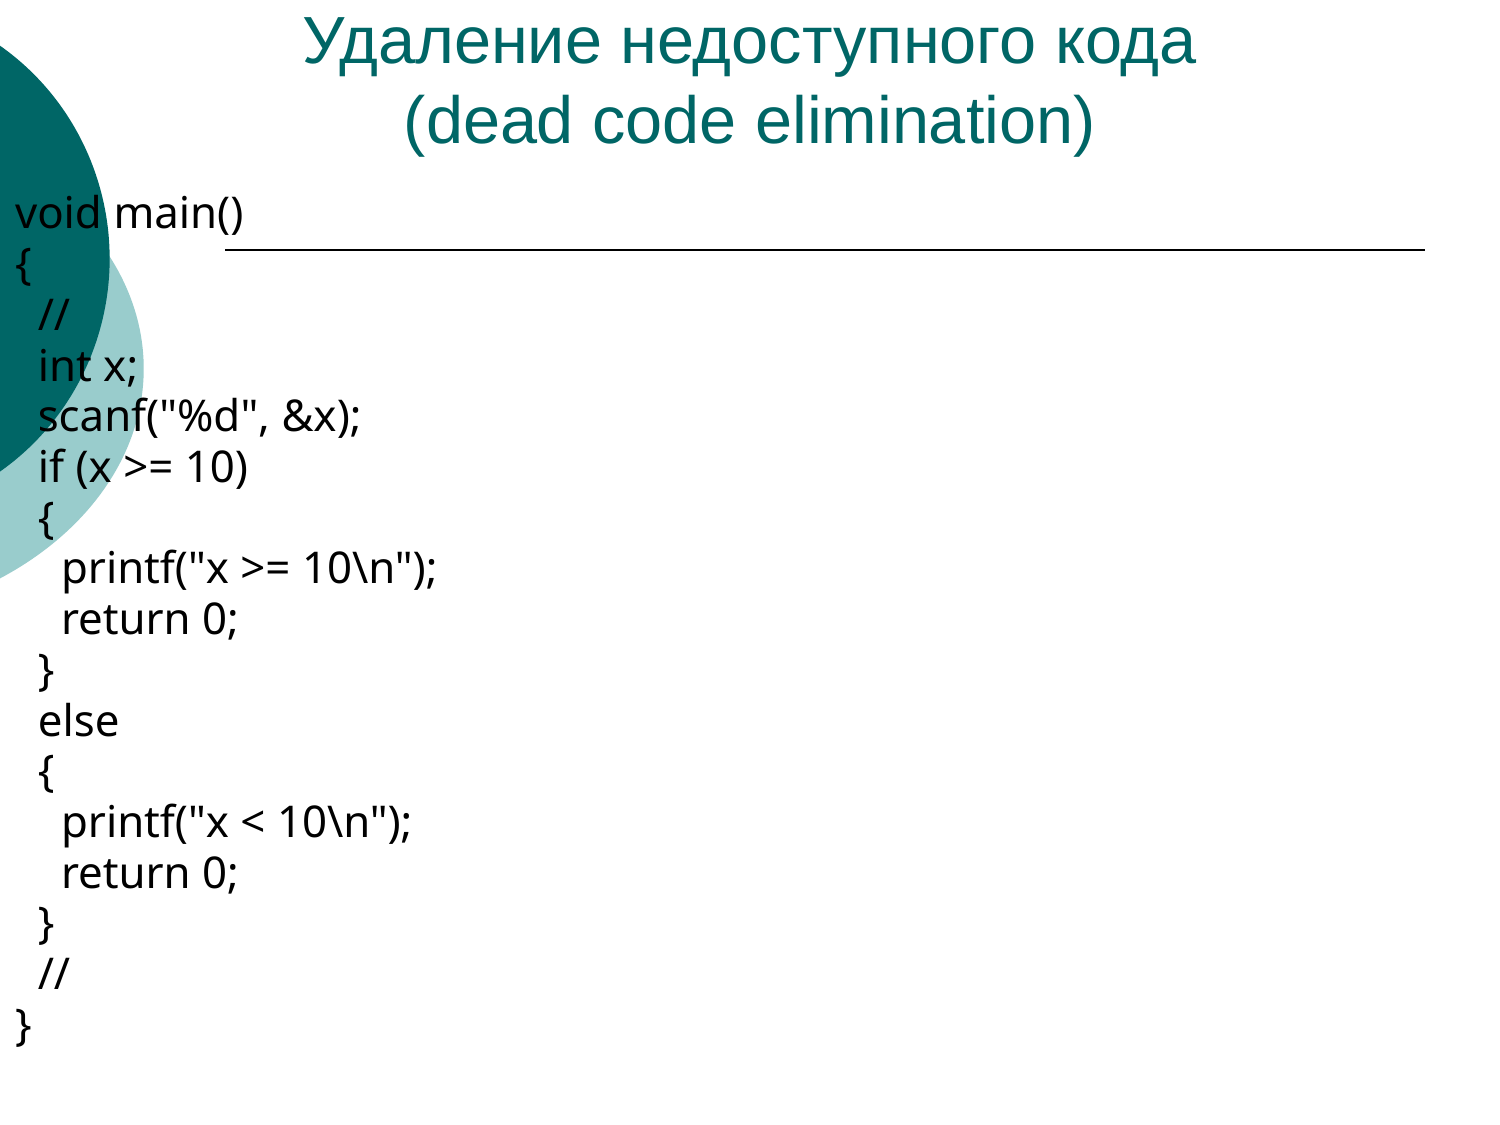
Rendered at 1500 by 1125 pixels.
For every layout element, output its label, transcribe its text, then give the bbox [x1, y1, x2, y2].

list void main() { // int x; scanf("%d", &x); if (x >= 10) { printf("x >= 10\n"); return 0; } else { printf("x < 10\n"); return 0; } // } [0, 187, 1500, 1125]
title Удаление недоступного кода (dead code elimination) [0, 0, 1500, 165]
